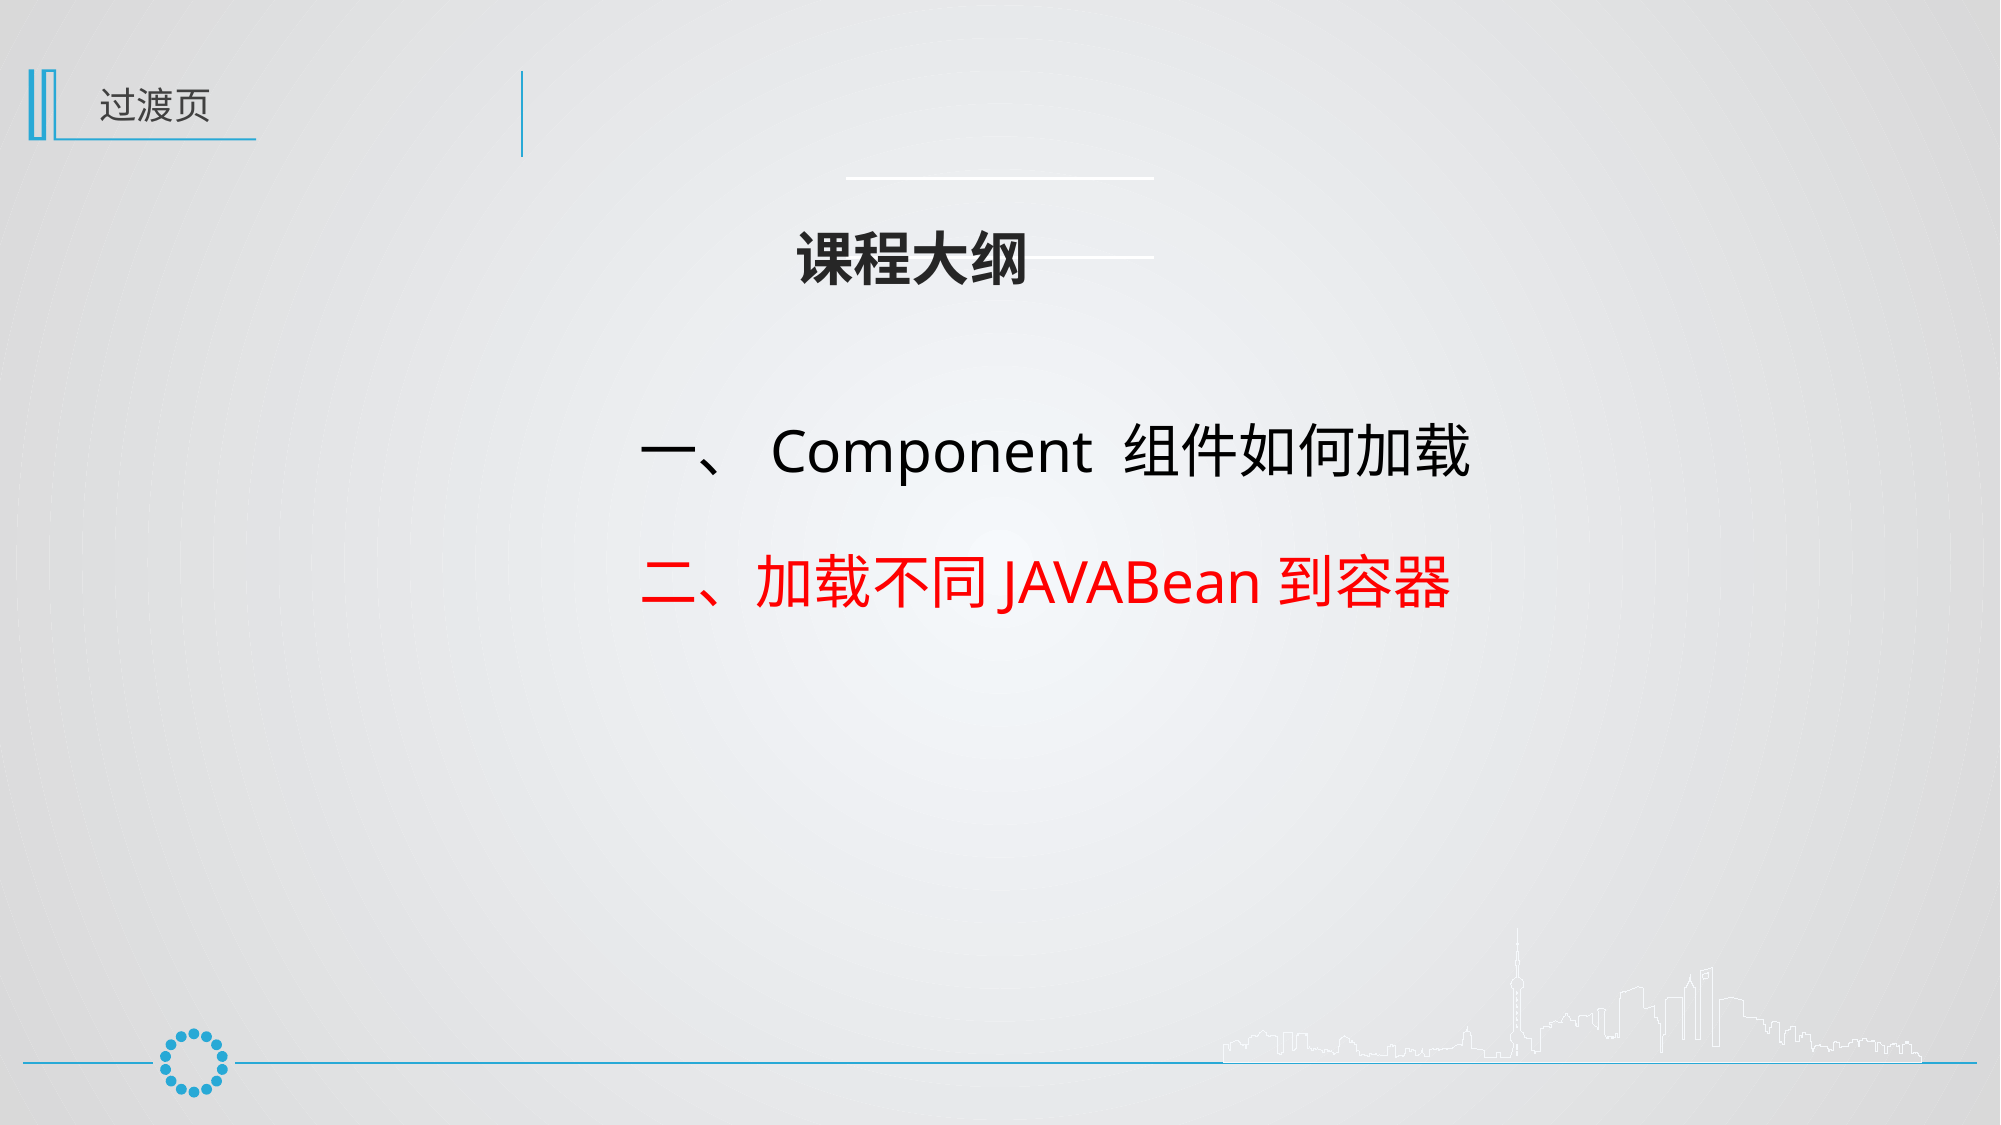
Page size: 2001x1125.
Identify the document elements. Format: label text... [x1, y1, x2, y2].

text_box 一、Component 组件如何加载 [624, 406, 1535, 492]
text_box 课程大纲 [780, 214, 1154, 300]
slide_number [169, 1039, 218, 1086]
text_box 二、加载不同JAVABean到容器 [624, 538, 1535, 623]
